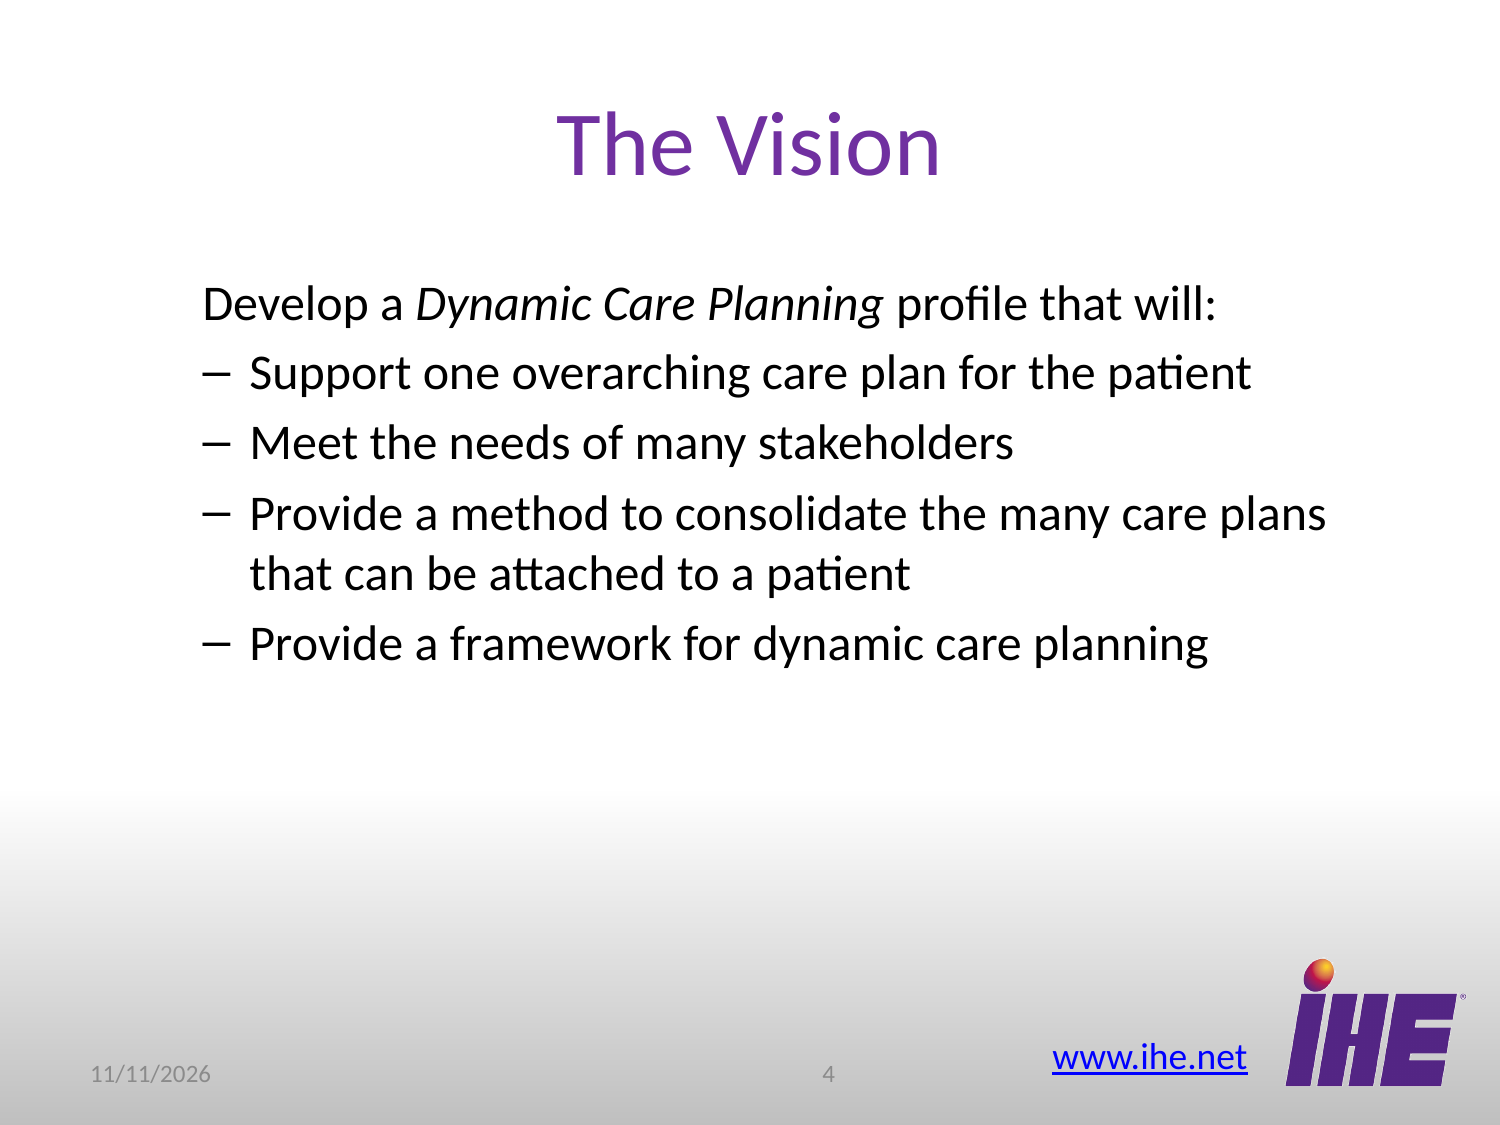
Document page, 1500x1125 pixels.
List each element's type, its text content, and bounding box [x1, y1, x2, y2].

list Develop a Dynamic Care Planning profile that will: Support one overarching care plan for the patient Meet the needs of many stakeholders Provide a method to consolidate the many care plans that can be attached to a patient Provide a framework for dynamic care planning [112, 262, 1388, 968]
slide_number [75, 1042, 425, 1103]
title The Vision [74, 44, 1426, 233]
picture [1278, 957, 1468, 1088]
slide_number 3 [500, 1042, 850, 1103]
